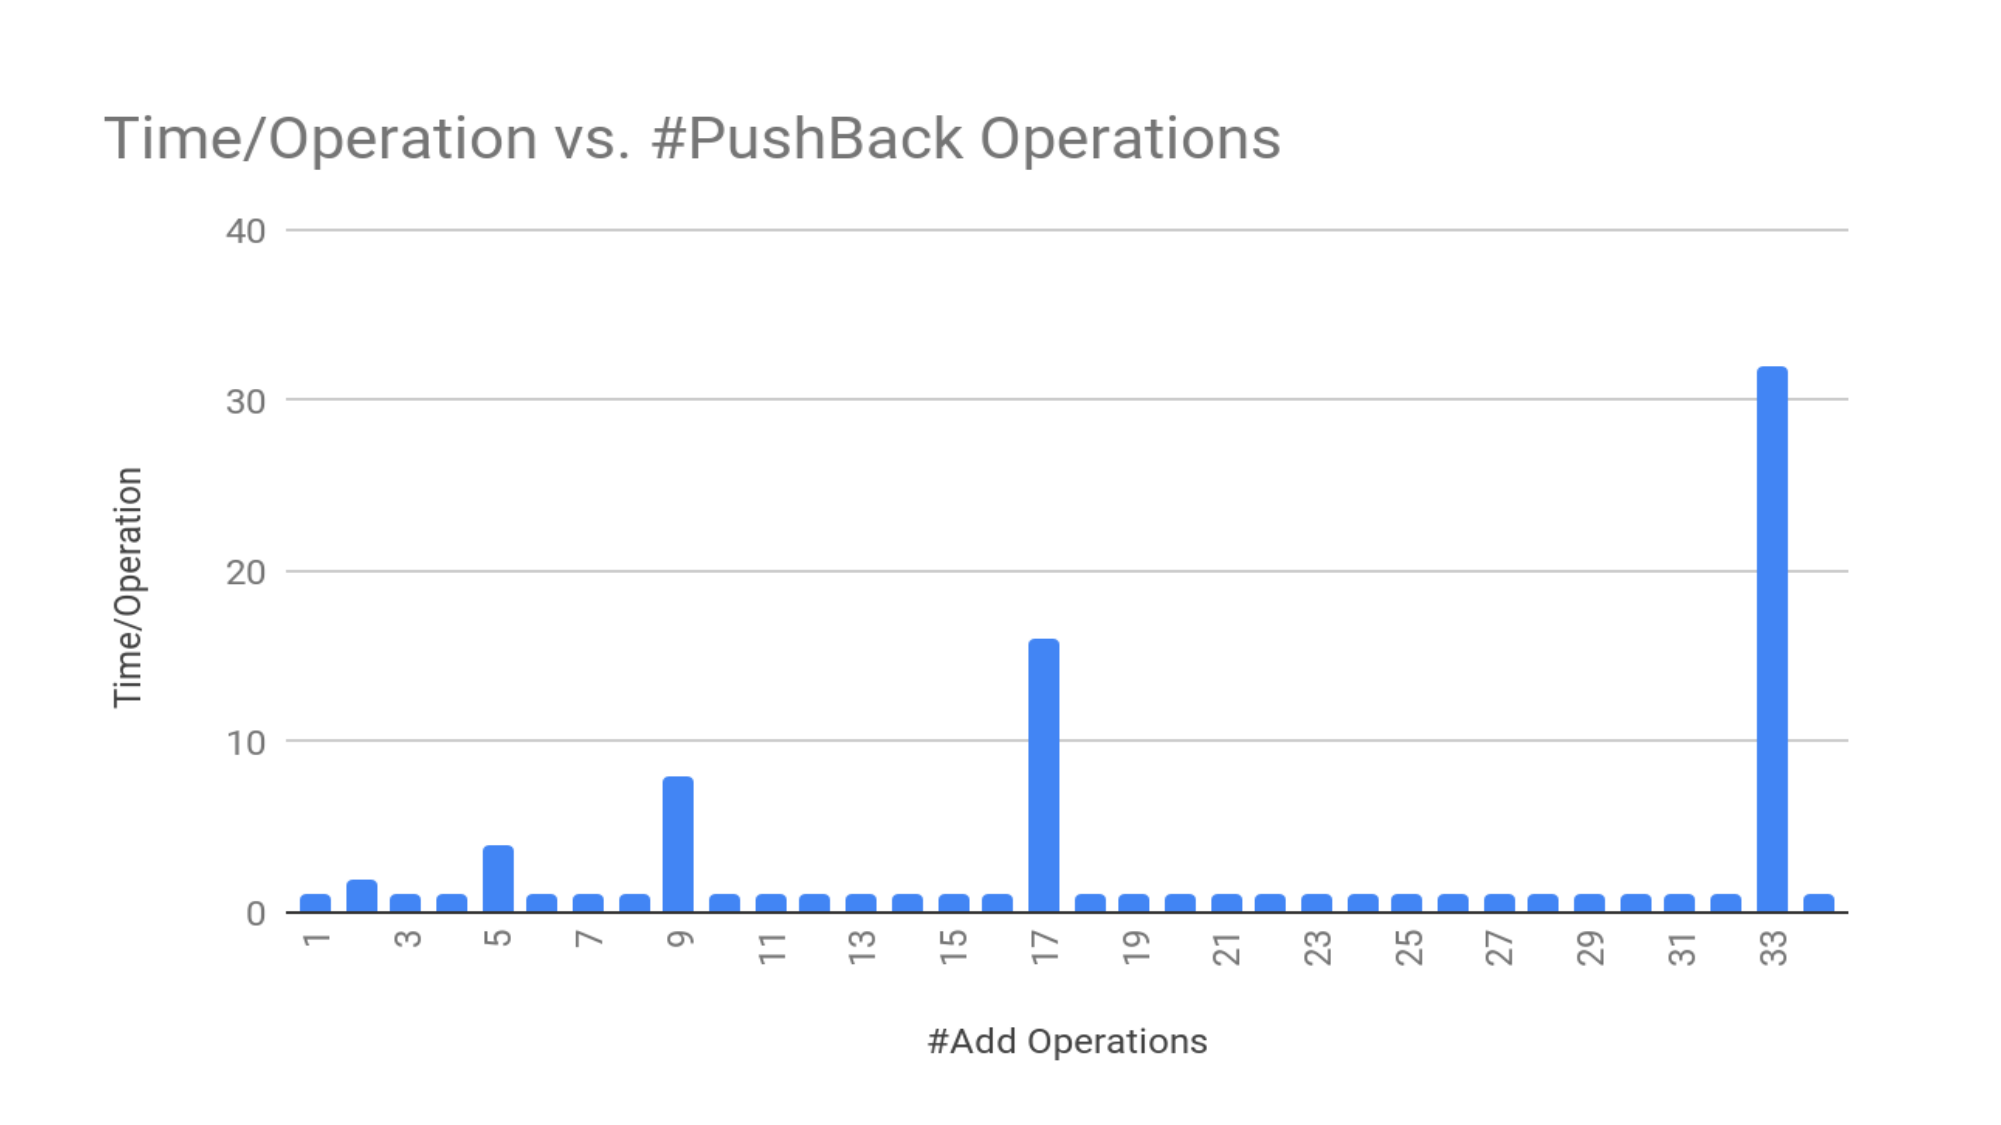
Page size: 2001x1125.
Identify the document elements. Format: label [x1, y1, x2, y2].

picture [45, 51, 1906, 1115]
